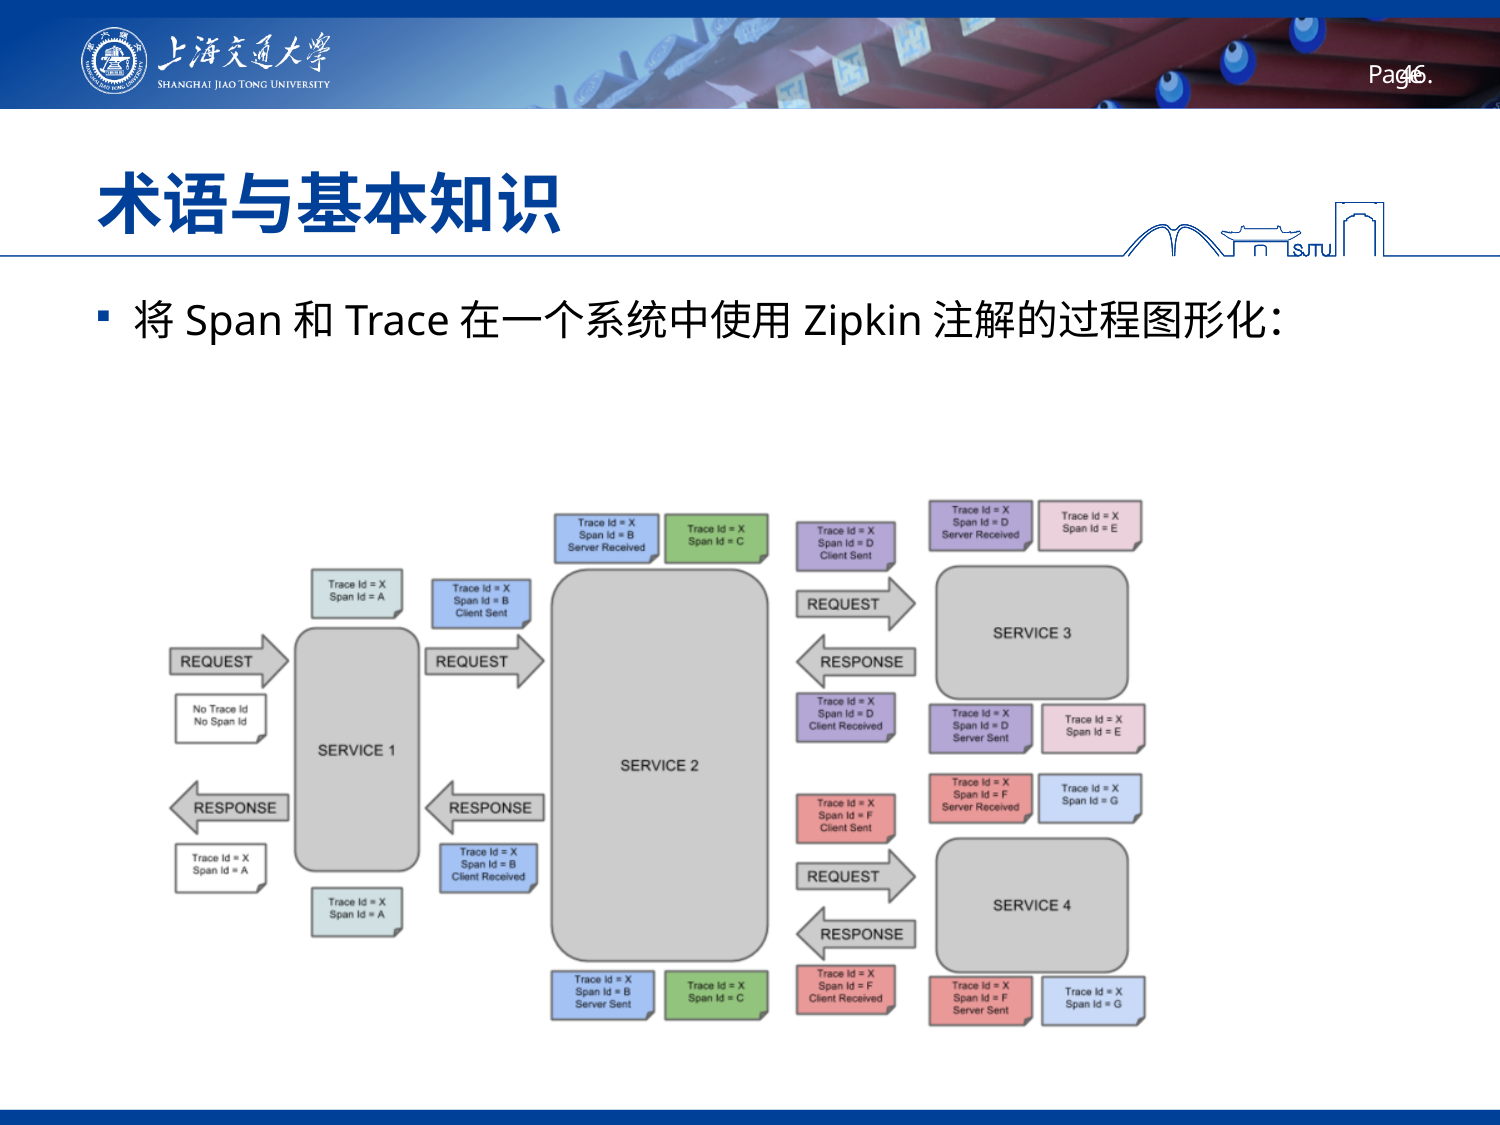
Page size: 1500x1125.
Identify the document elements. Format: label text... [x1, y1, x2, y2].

list 将Span和Trace在一个系统中使用Zipkin注解的过程图形化： [81, 276, 1455, 1084]
picture [145, 456, 1209, 1084]
title 术语与基本知识 [81, 160, 1455, 255]
picture [0, 18, 1500, 109]
